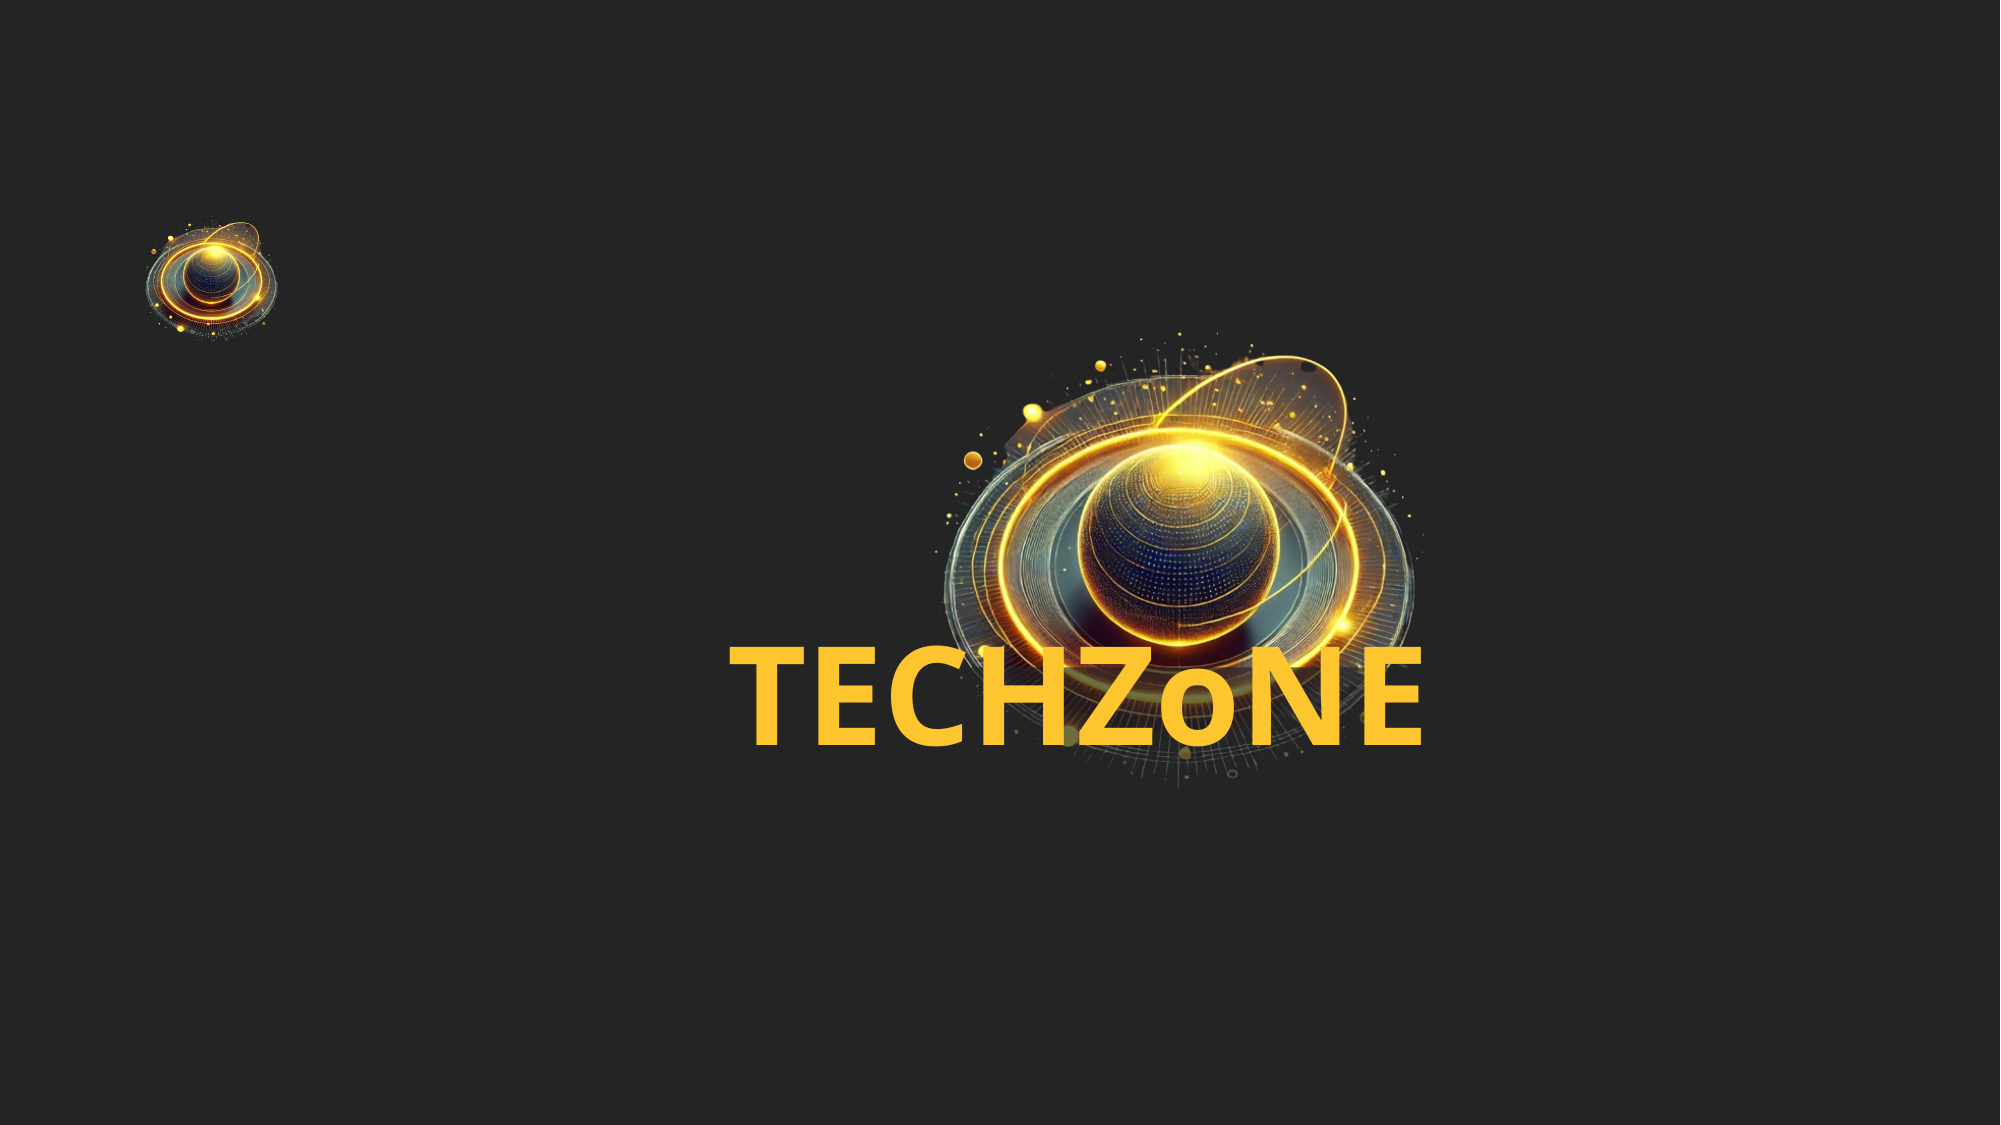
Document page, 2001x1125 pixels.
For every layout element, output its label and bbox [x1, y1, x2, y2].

text_box [662, 320, 1701, 801]
picture [137, 212, 288, 347]
